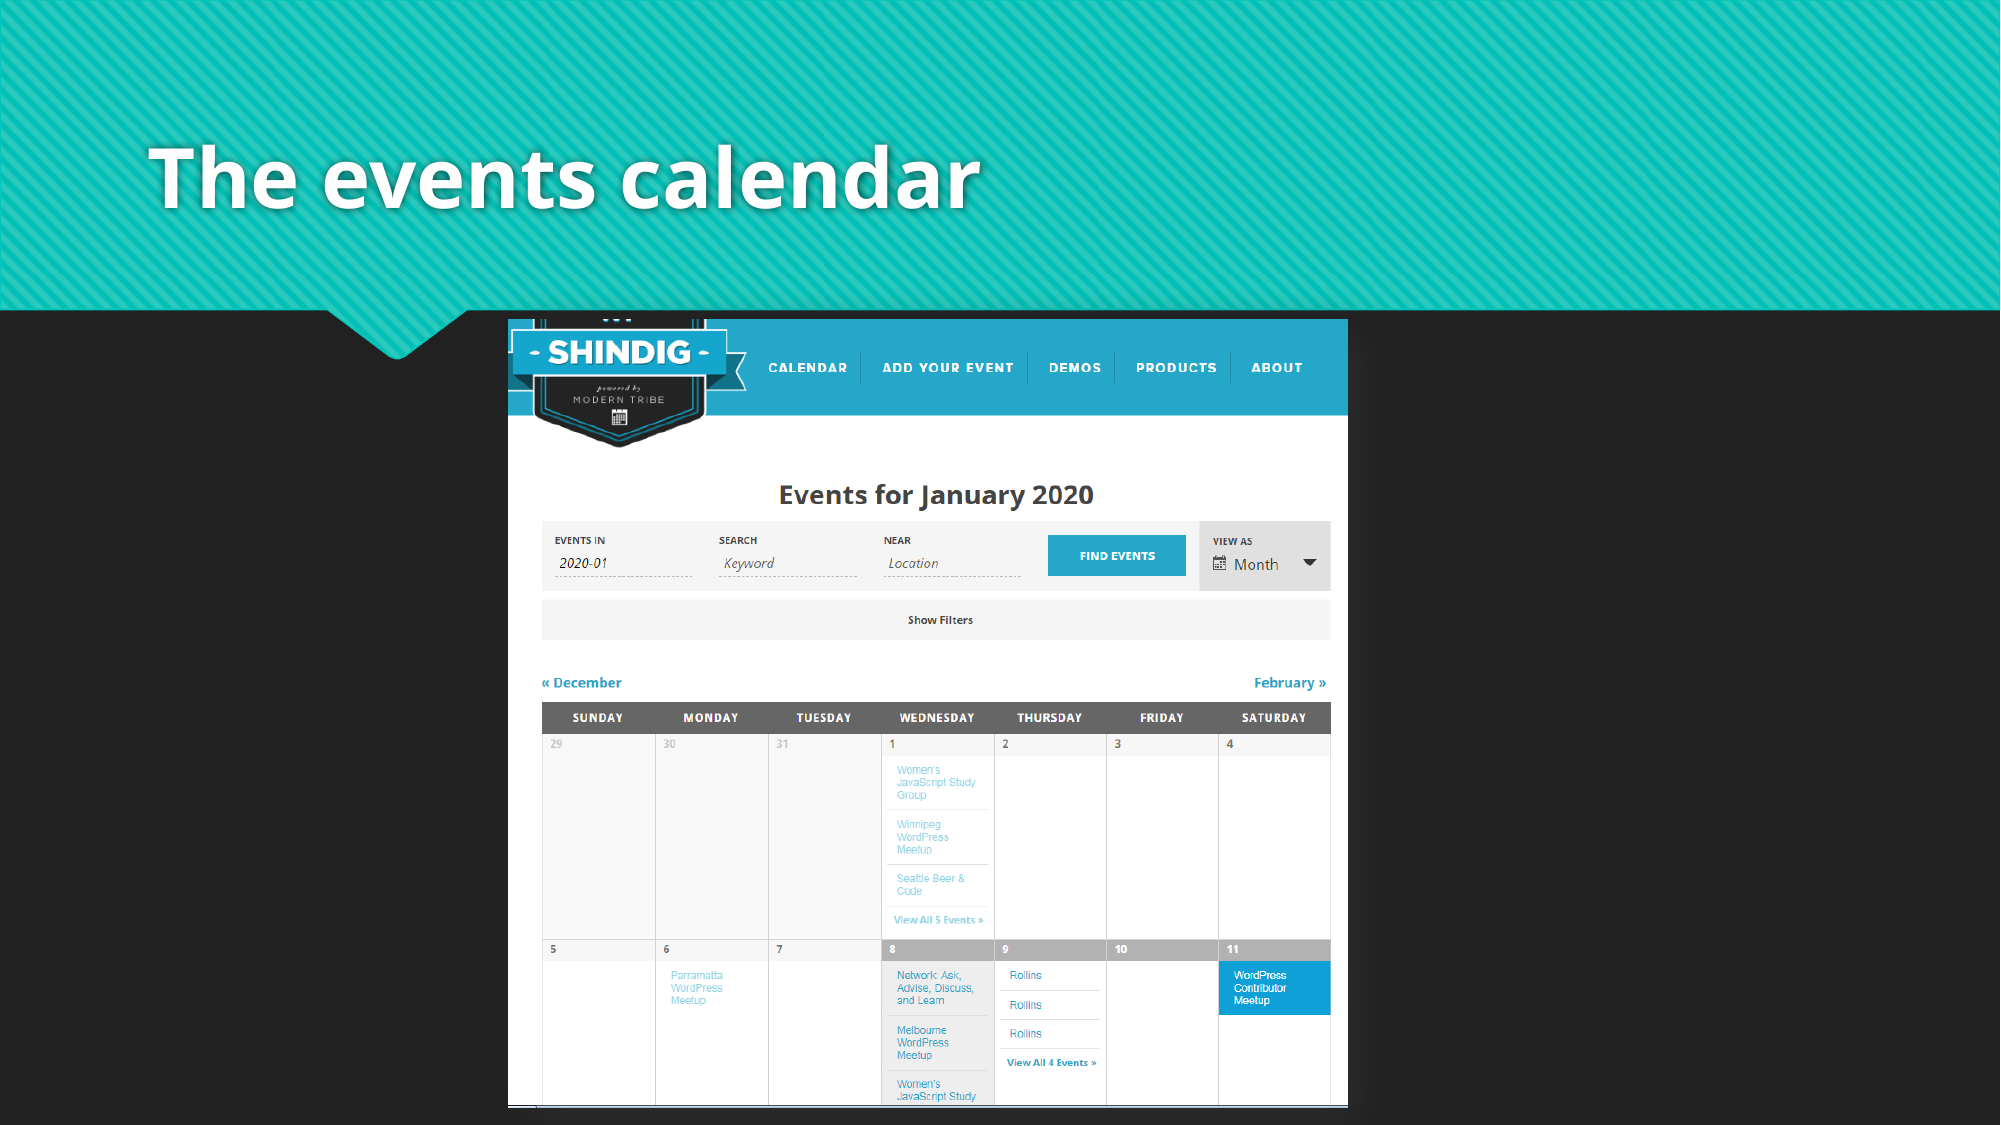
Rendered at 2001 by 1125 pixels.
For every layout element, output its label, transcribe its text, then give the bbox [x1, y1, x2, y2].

title The events calendar [132, 73, 1868, 233]
picture [507, 319, 1348, 1108]
